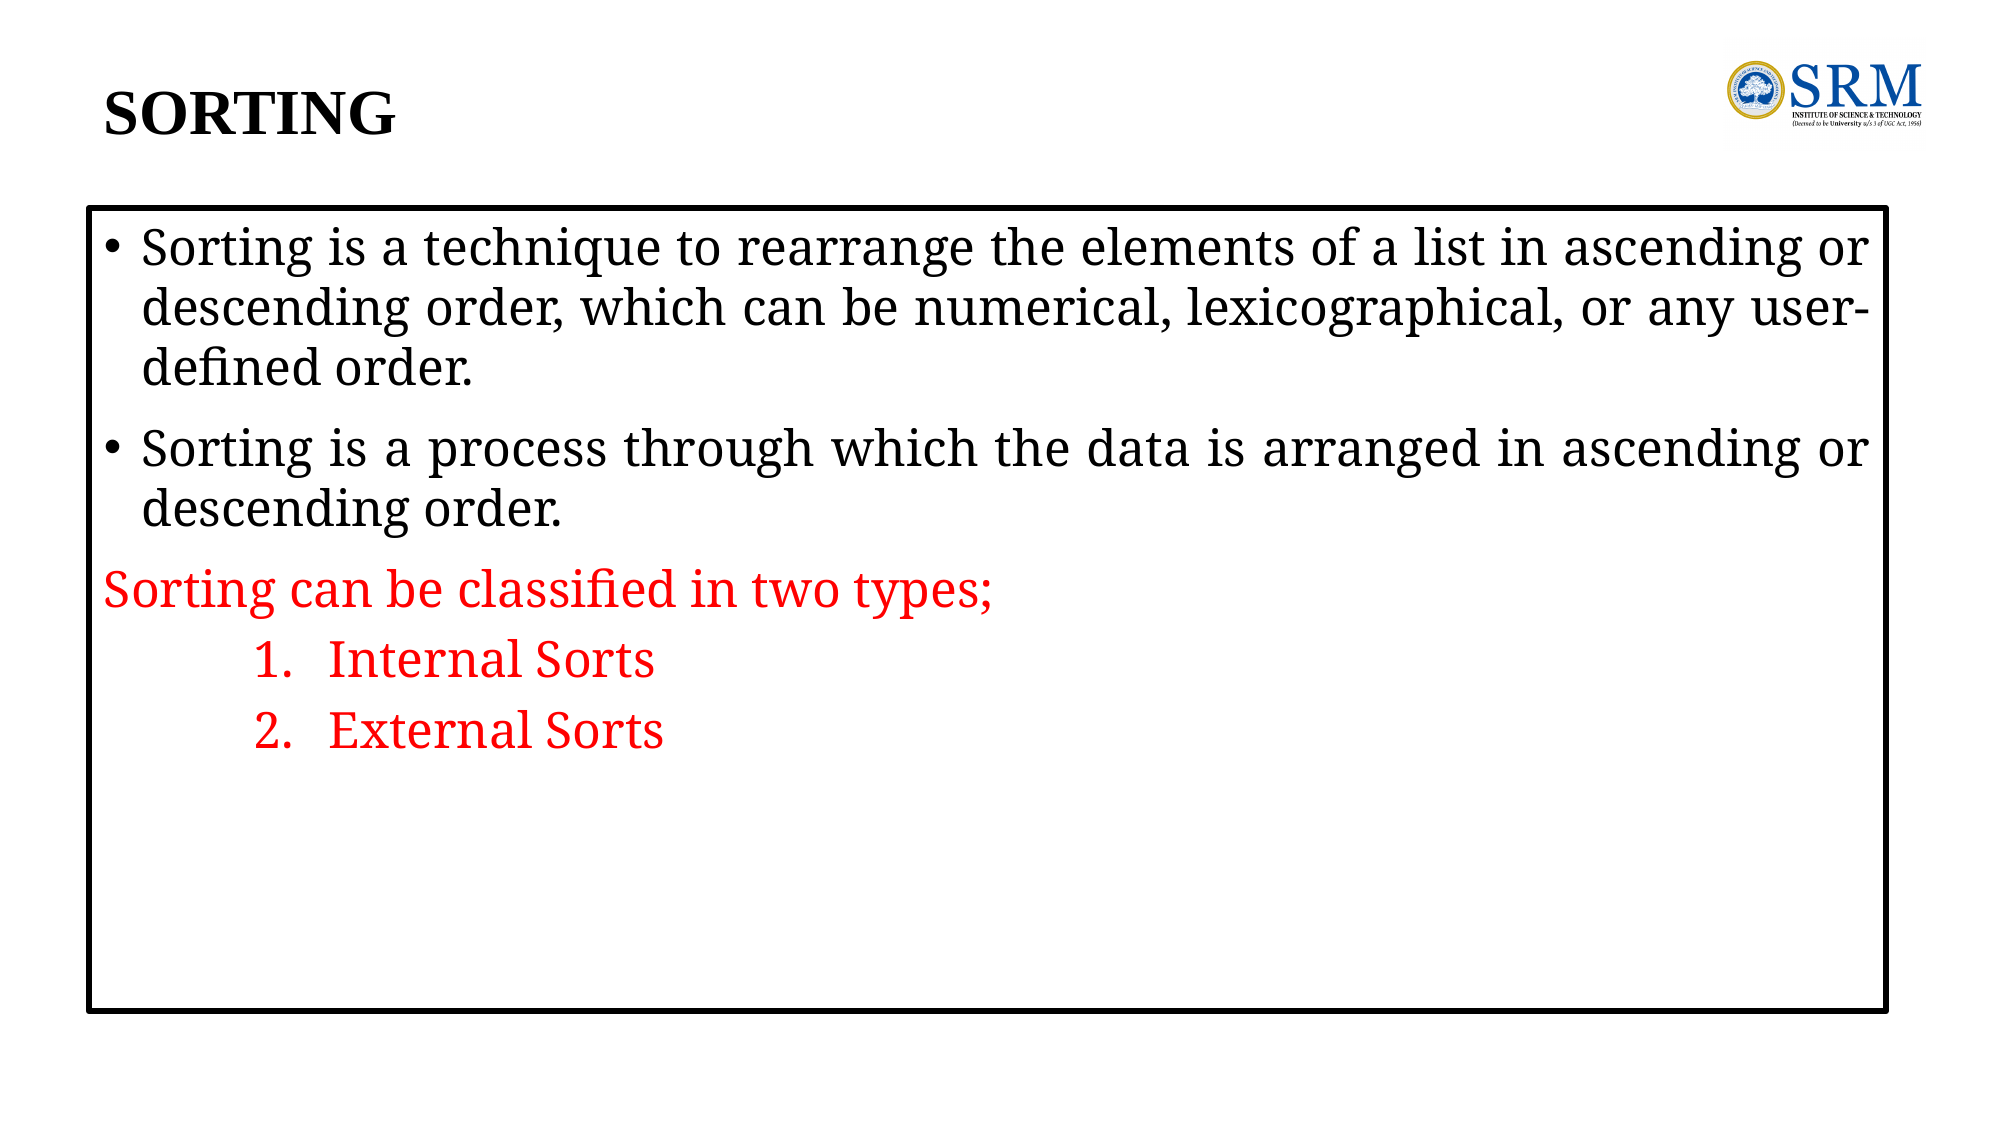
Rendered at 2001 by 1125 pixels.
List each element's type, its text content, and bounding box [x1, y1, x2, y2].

picture [1723, 37, 1926, 71]
list Sorting is a technique to rearrange the elements of a list in ascending or descending order, which can be numerical, lexicographical, or any user-defined order. Sorting is a process through which the data is arranged in ascending or descending order. Sorting can be classified in two types; Internal Sorts External Sorts [89, 208, 1886, 1012]
title SORTING [89, 71, 1948, 156]
